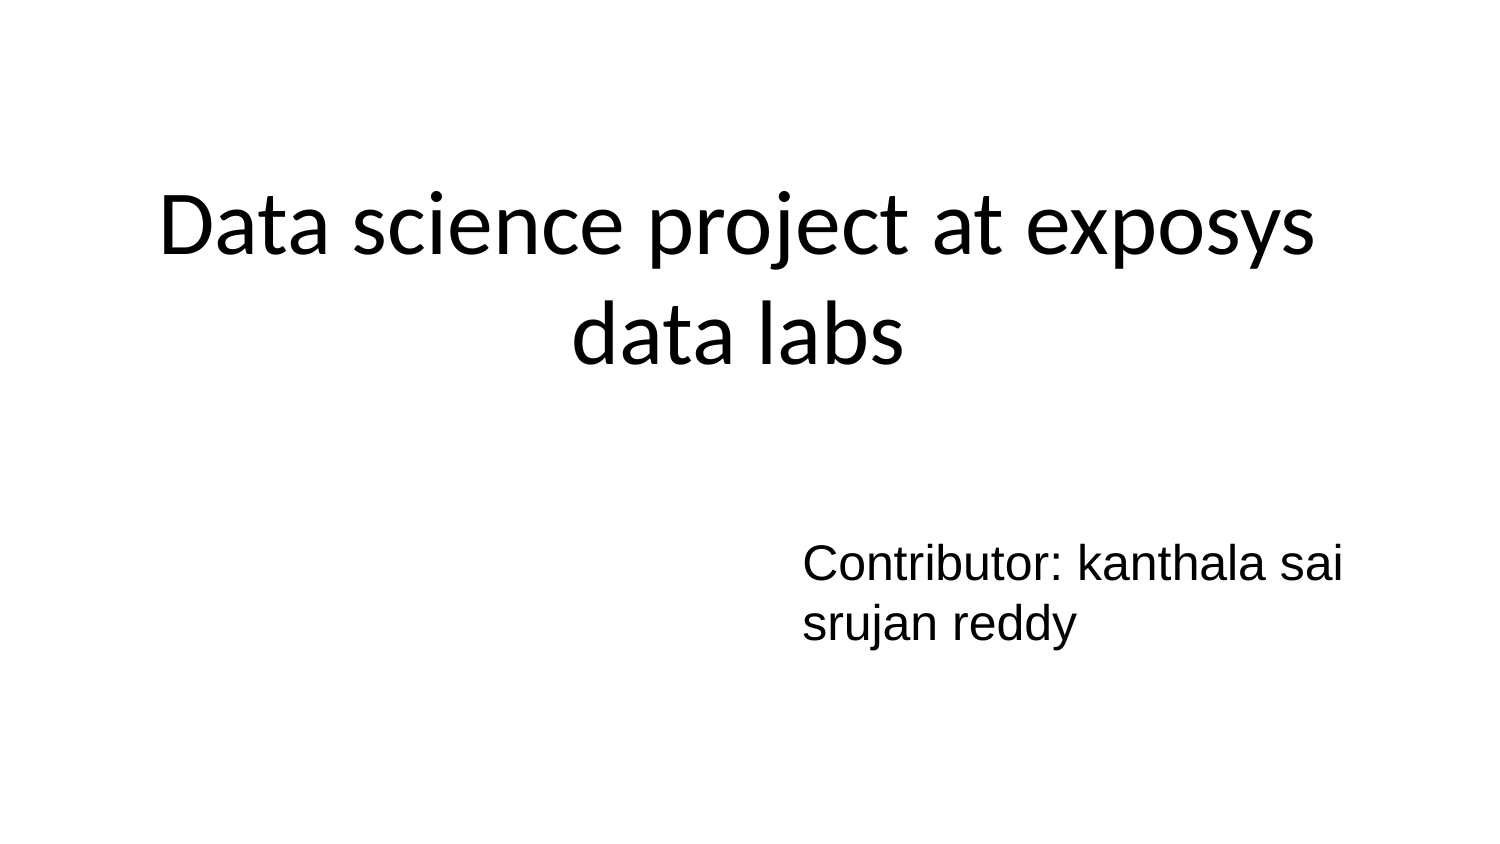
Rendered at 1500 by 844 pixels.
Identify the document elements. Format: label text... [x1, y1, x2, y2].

text_box Contributor: kanthala sai srujan reddy [787, 523, 1375, 659]
title Data science project at exposys data labs [100, 182, 1376, 364]
